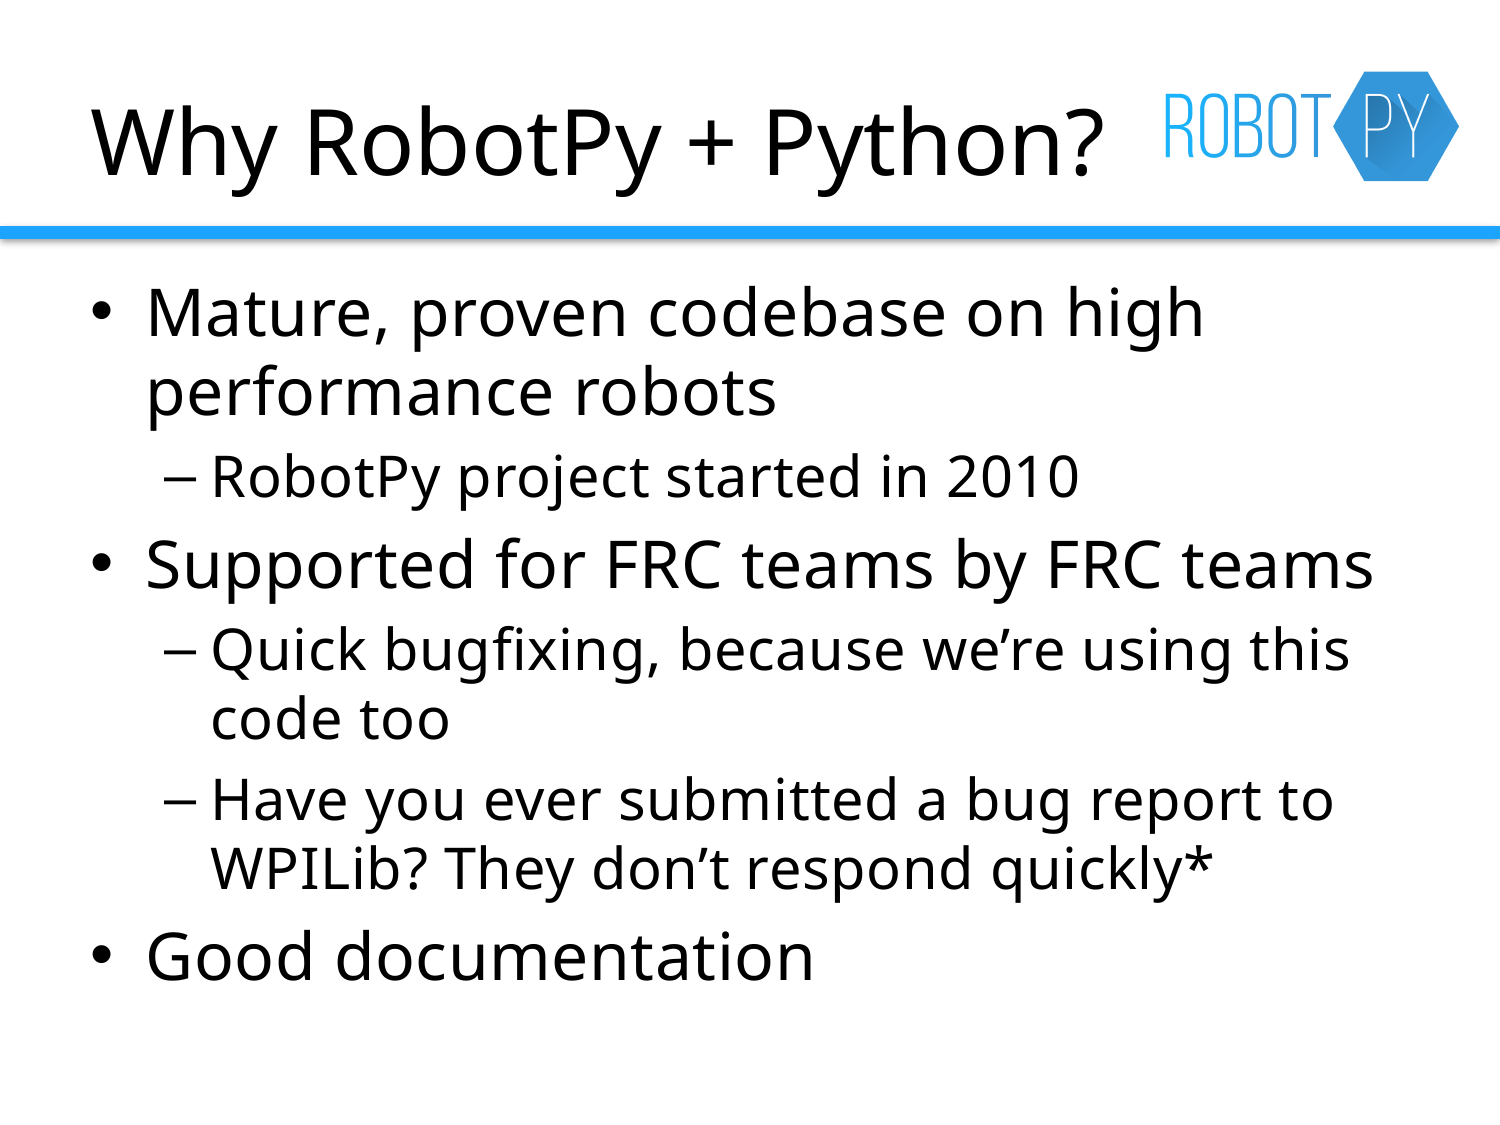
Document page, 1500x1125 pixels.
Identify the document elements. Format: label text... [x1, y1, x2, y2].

picture [1123, 45, 1500, 212]
list Mature, proven codebase on high performance robots RobotPy project started in 2010 Supported for FRC teams by FRC teams Quick bugfixing, because we’re using this code too Have you ever submitted a bug report to WPILib? They don’t respond quickly* Good documentation [75, 262, 1425, 1005]
title Why RobotPy + Python? [75, 45, 1123, 233]
